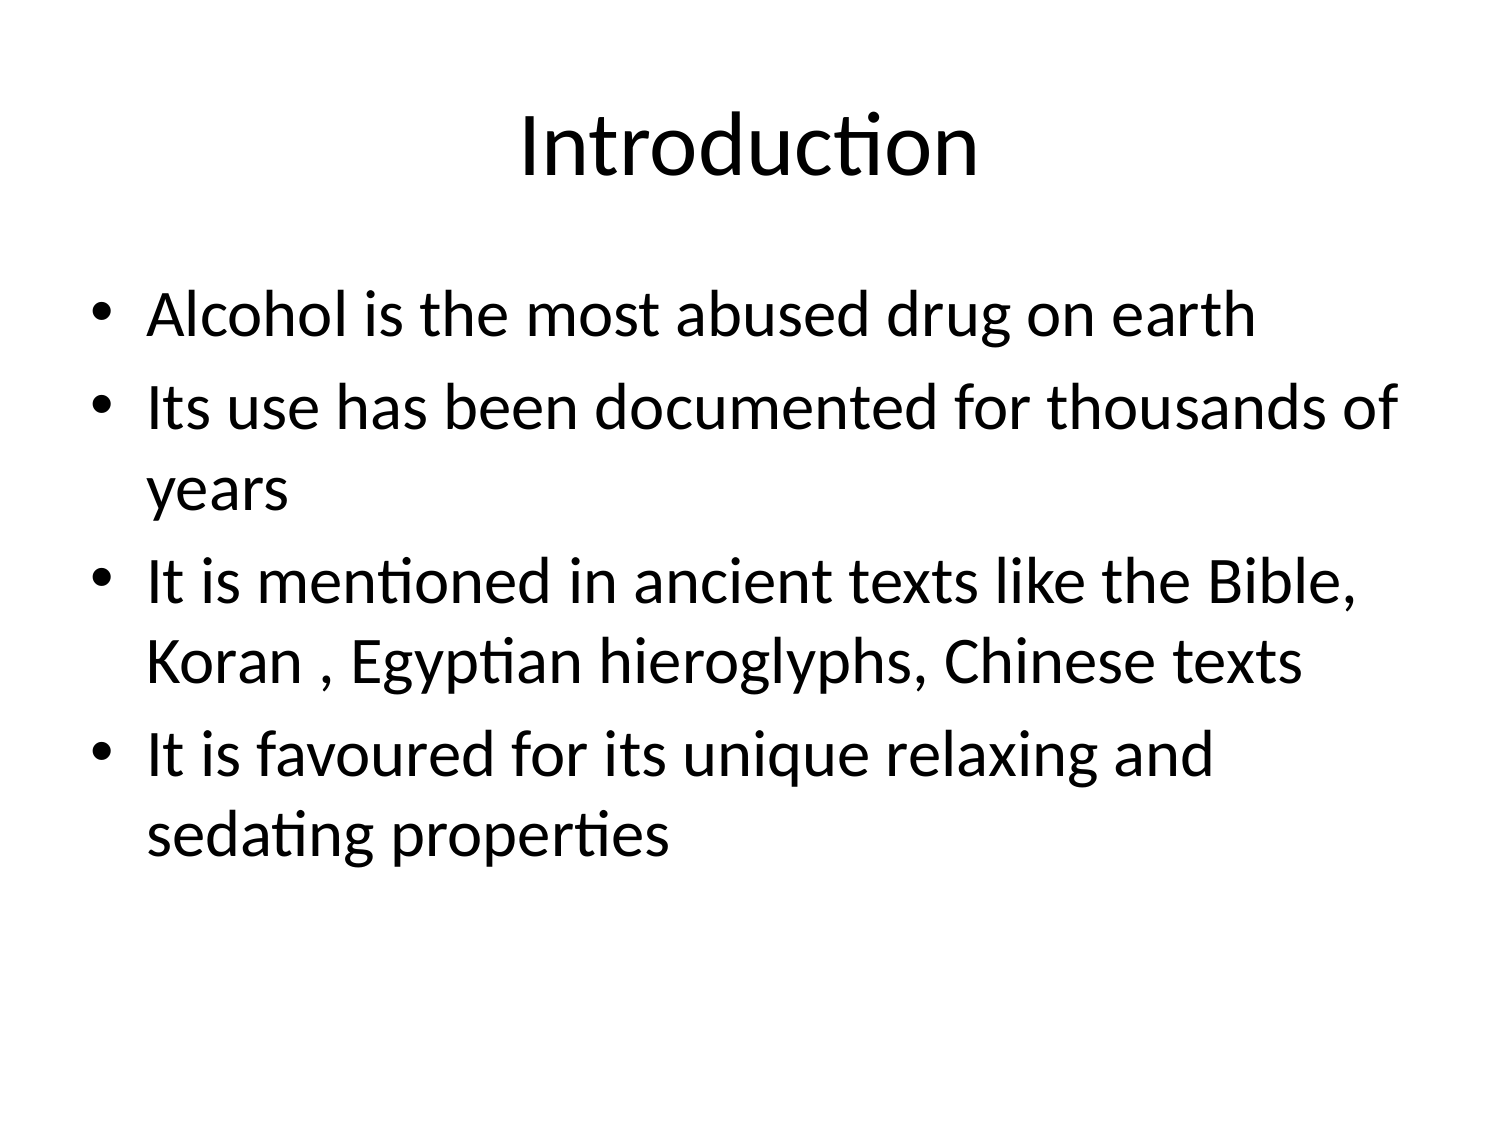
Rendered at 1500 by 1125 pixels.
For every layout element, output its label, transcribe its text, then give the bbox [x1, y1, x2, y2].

list Alcohol is the most abused drug on earth Its use has been documented for thousands of years It is mentioned in ancient texts like the Bible, Koran , Egyptian hieroglyphs, Chinese texts It is favoured for its unique relaxing and sedating properties [75, 262, 1425, 1005]
title Introduction [75, 45, 1425, 233]
